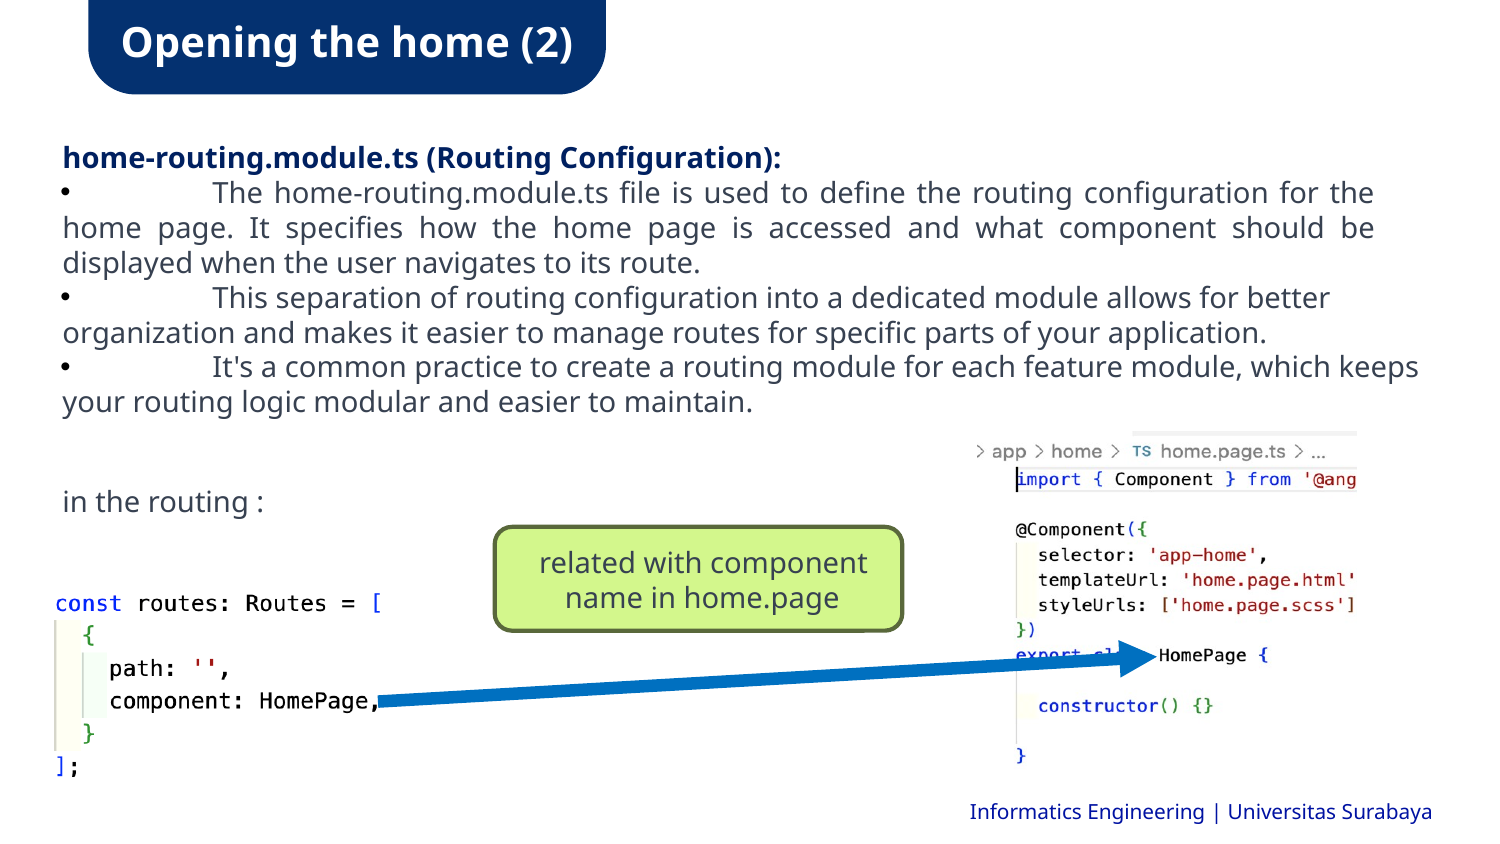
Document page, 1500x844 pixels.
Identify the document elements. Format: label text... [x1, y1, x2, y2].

text_box Informatics Engineering | Universitas Surabaya [953, 791, 1448, 828]
picture [23, 578, 495, 792]
text_box [494, 526, 903, 631]
text_box in the routing : [60, 480, 316, 518]
text_box home-routing.module.ts (Routing Configuration): The home-routing.module.ts file is used to define the routing configuration for the home page. It specifies how the home page is accessed and what component should be displayed when the user navigates to its route. This separation of routing configuration into a dedicated module allows for better organization and makes it easier to manage routes for specific parts of your application. It's a common practice to create a routing module for each feature module, which keeps your routing logic modular and easier to maintain. [60, 137, 1448, 419]
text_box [377, 656, 1158, 702]
text_box related with component name in home.page [519, 542, 887, 615]
picture [977, 431, 1357, 785]
text_box Opening the home (2) [88, 0, 606, 95]
